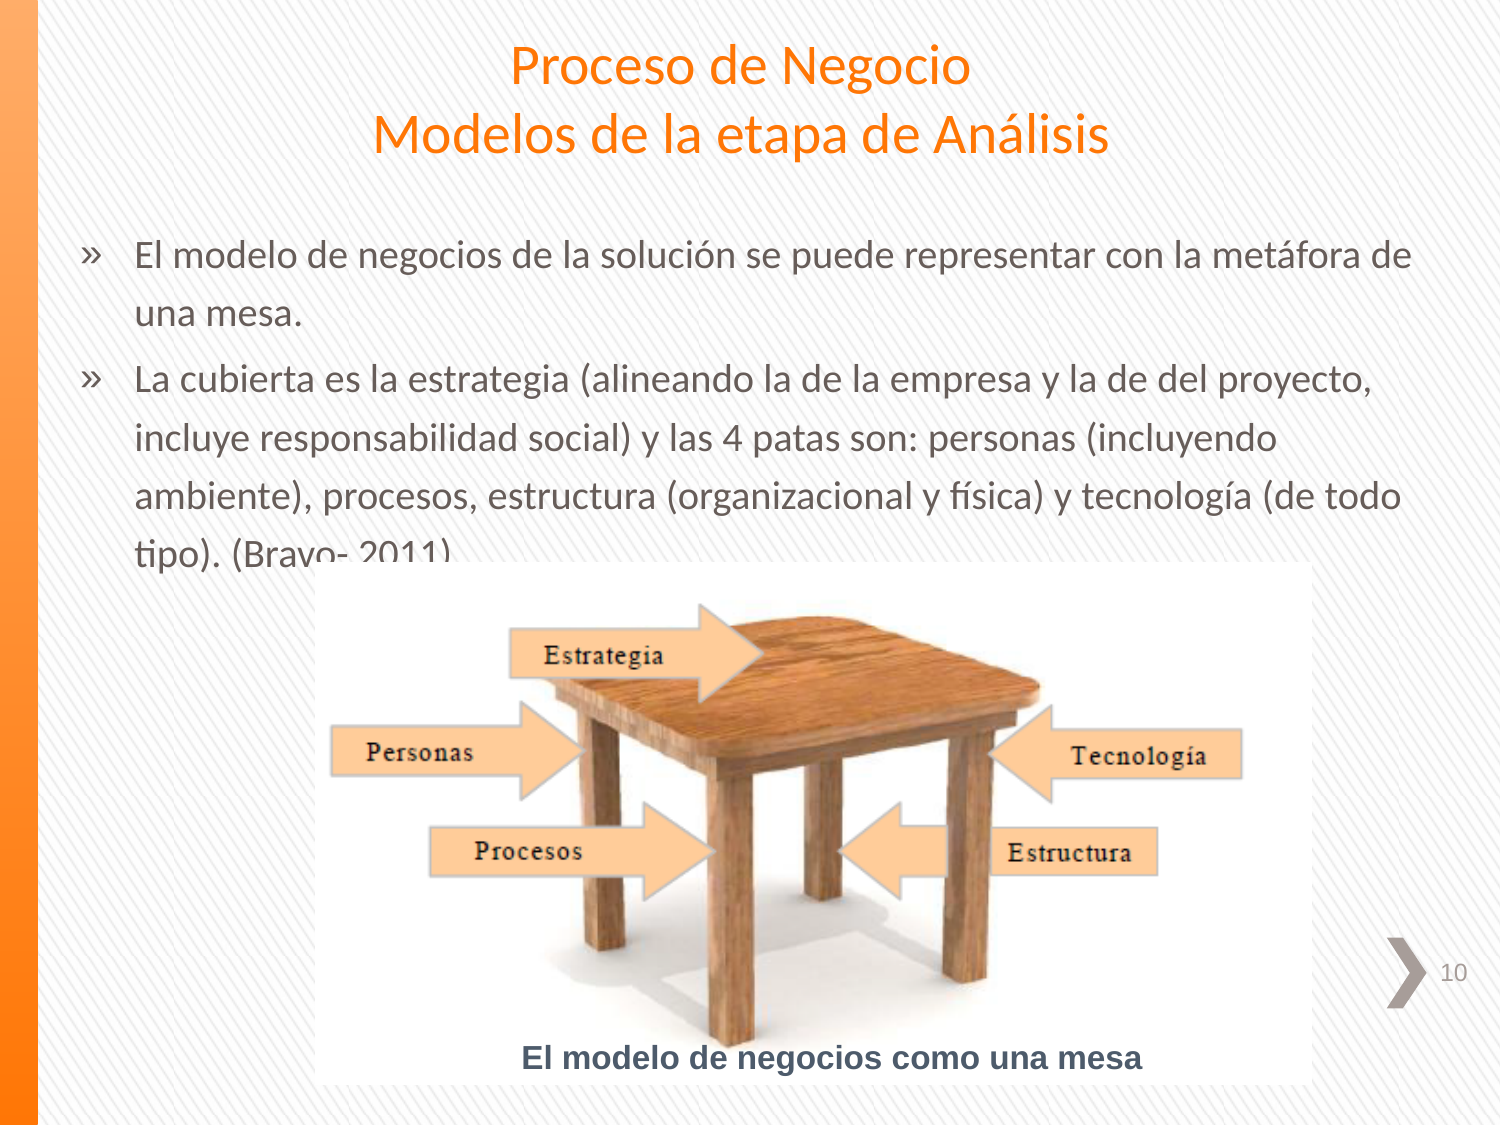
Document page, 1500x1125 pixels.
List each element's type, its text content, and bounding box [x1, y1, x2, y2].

slide_number 10 [1425, 941, 1488, 1002]
text_box Proceso de Negocio Modelos de la etapa de Análisis [0, 19, 1492, 173]
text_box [314, 562, 1312, 1085]
list El modelo de negocios de la solución se puede representar con la metáfora de una mesa. La cubierta es la estrategia (alineando la de la empresa y la de del proyecto, incluye responsabilidad social) y las 4 patas son: personas (incluyendo ambiente), procesos, estructura (organizacional y física) y tecnología (de todo tipo). (Bravo- 2011) [64, 210, 1462, 587]
